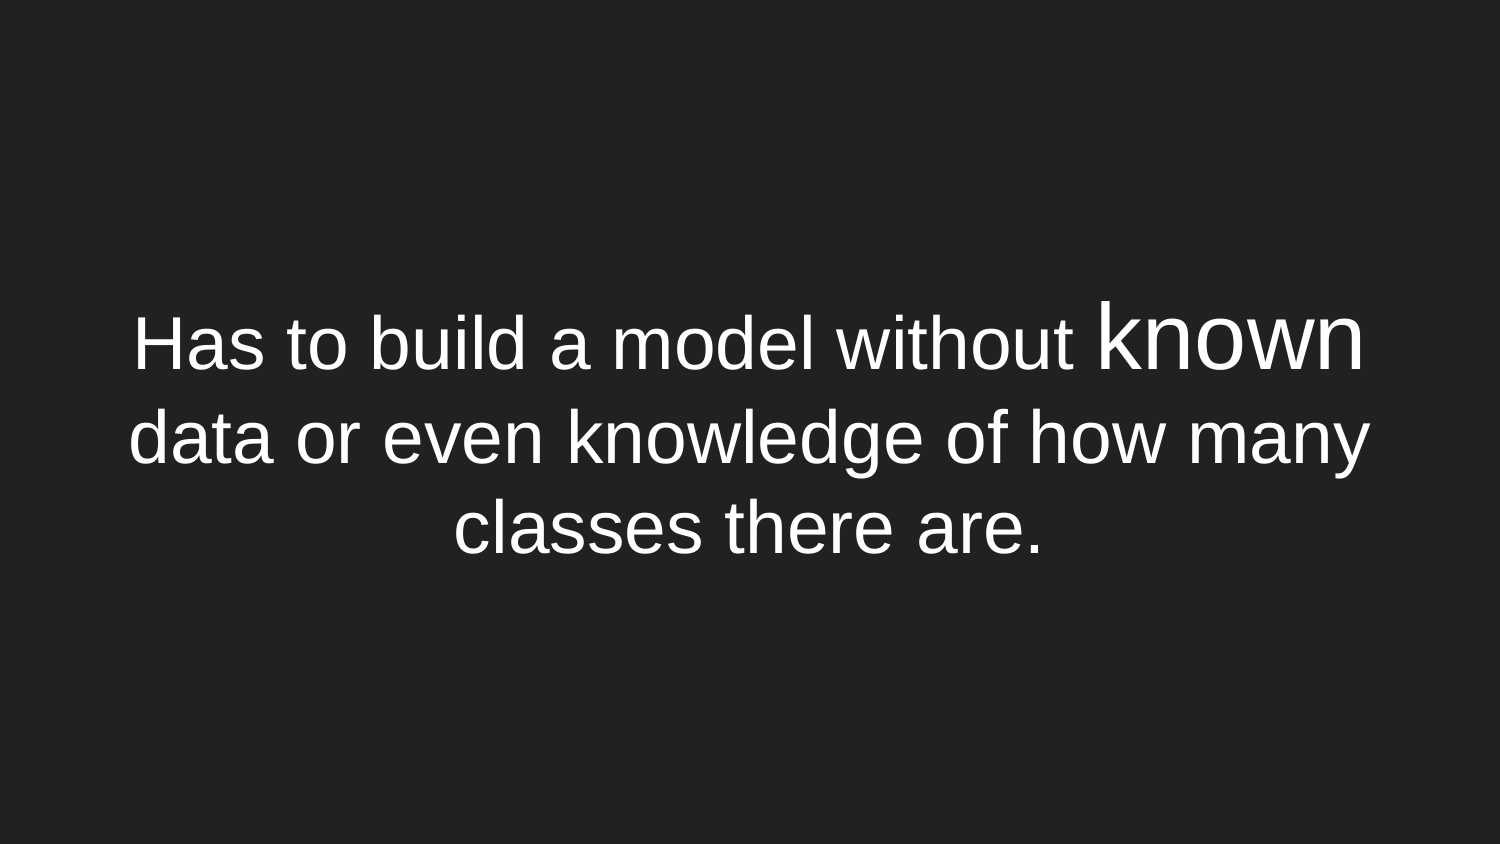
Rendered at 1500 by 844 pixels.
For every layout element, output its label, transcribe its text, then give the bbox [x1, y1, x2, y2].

title Has to build a model without known data or even knowledge of how many classes there are. [51, 352, 1449, 491]
